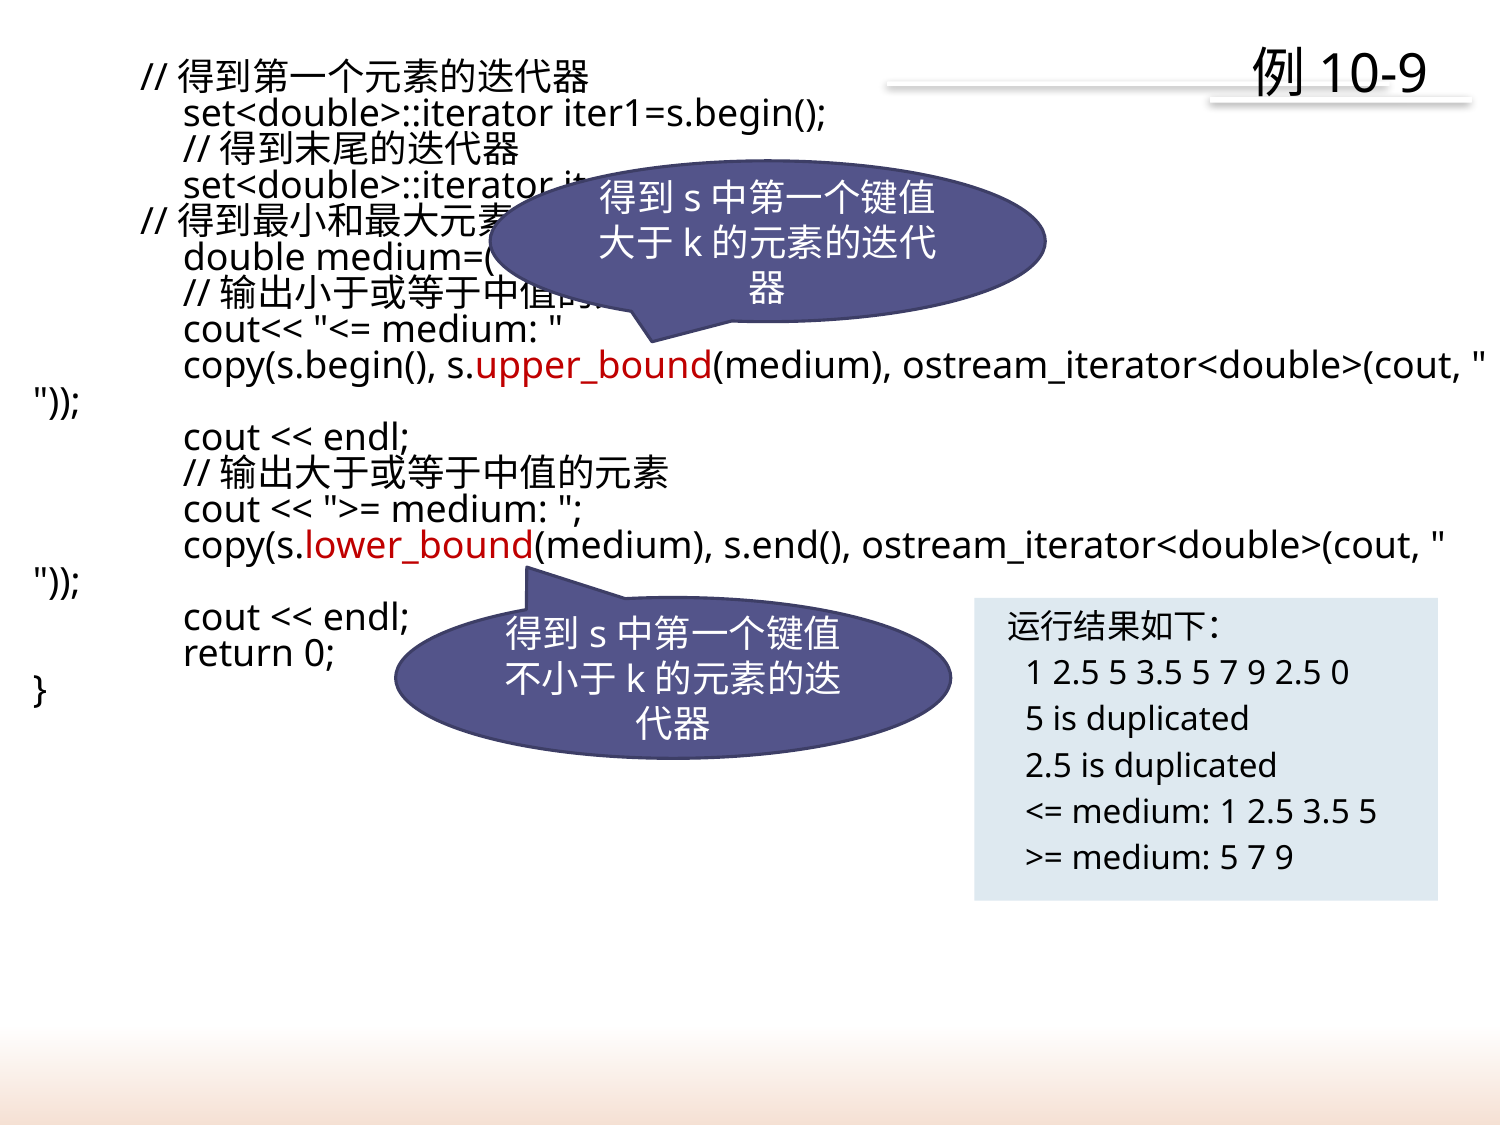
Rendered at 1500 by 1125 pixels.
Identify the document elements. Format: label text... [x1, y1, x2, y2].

text_box 运行结果如下： 1 2.5 5 3.5 5 7 9 2.5 0 5 is duplicated 2.5 is duplicated <= medium: 1 2.5 3.5 5 >= medium: 5 7 9 [974, 597, 1438, 901]
text_box 得到s中第一个键值大于k的元素的迭代器 [488, 159, 1047, 344]
text_box 得到s中第一个键值不小于k的元素的迭代器 [394, 565, 953, 760]
list //得到第一个元素的迭代器 set<double>::iterator iter1=s.begin(); //得到末尾的迭代器 set<double>::iterator iter2=s.end(); //得到最小和最大元素的中值 double medium=(*iter1 + *(--iter2)) / 2; //输出小于或等于中值的元素 cout<< "<= medium: " copy(s.begin(), s.upper_bound(medium), ostream_iterator<double>(cout, " ")); cout << endl; //输出大于或等于中值的元素 cout << ">= medium: "; copy(s.lower_bound(medium), s.end(), ostream_iterator<double>(cout, " ")); cout << endl; return 0; } [0, 54, 1500, 925]
title 例10-9 [1236, 0, 1496, 54]
